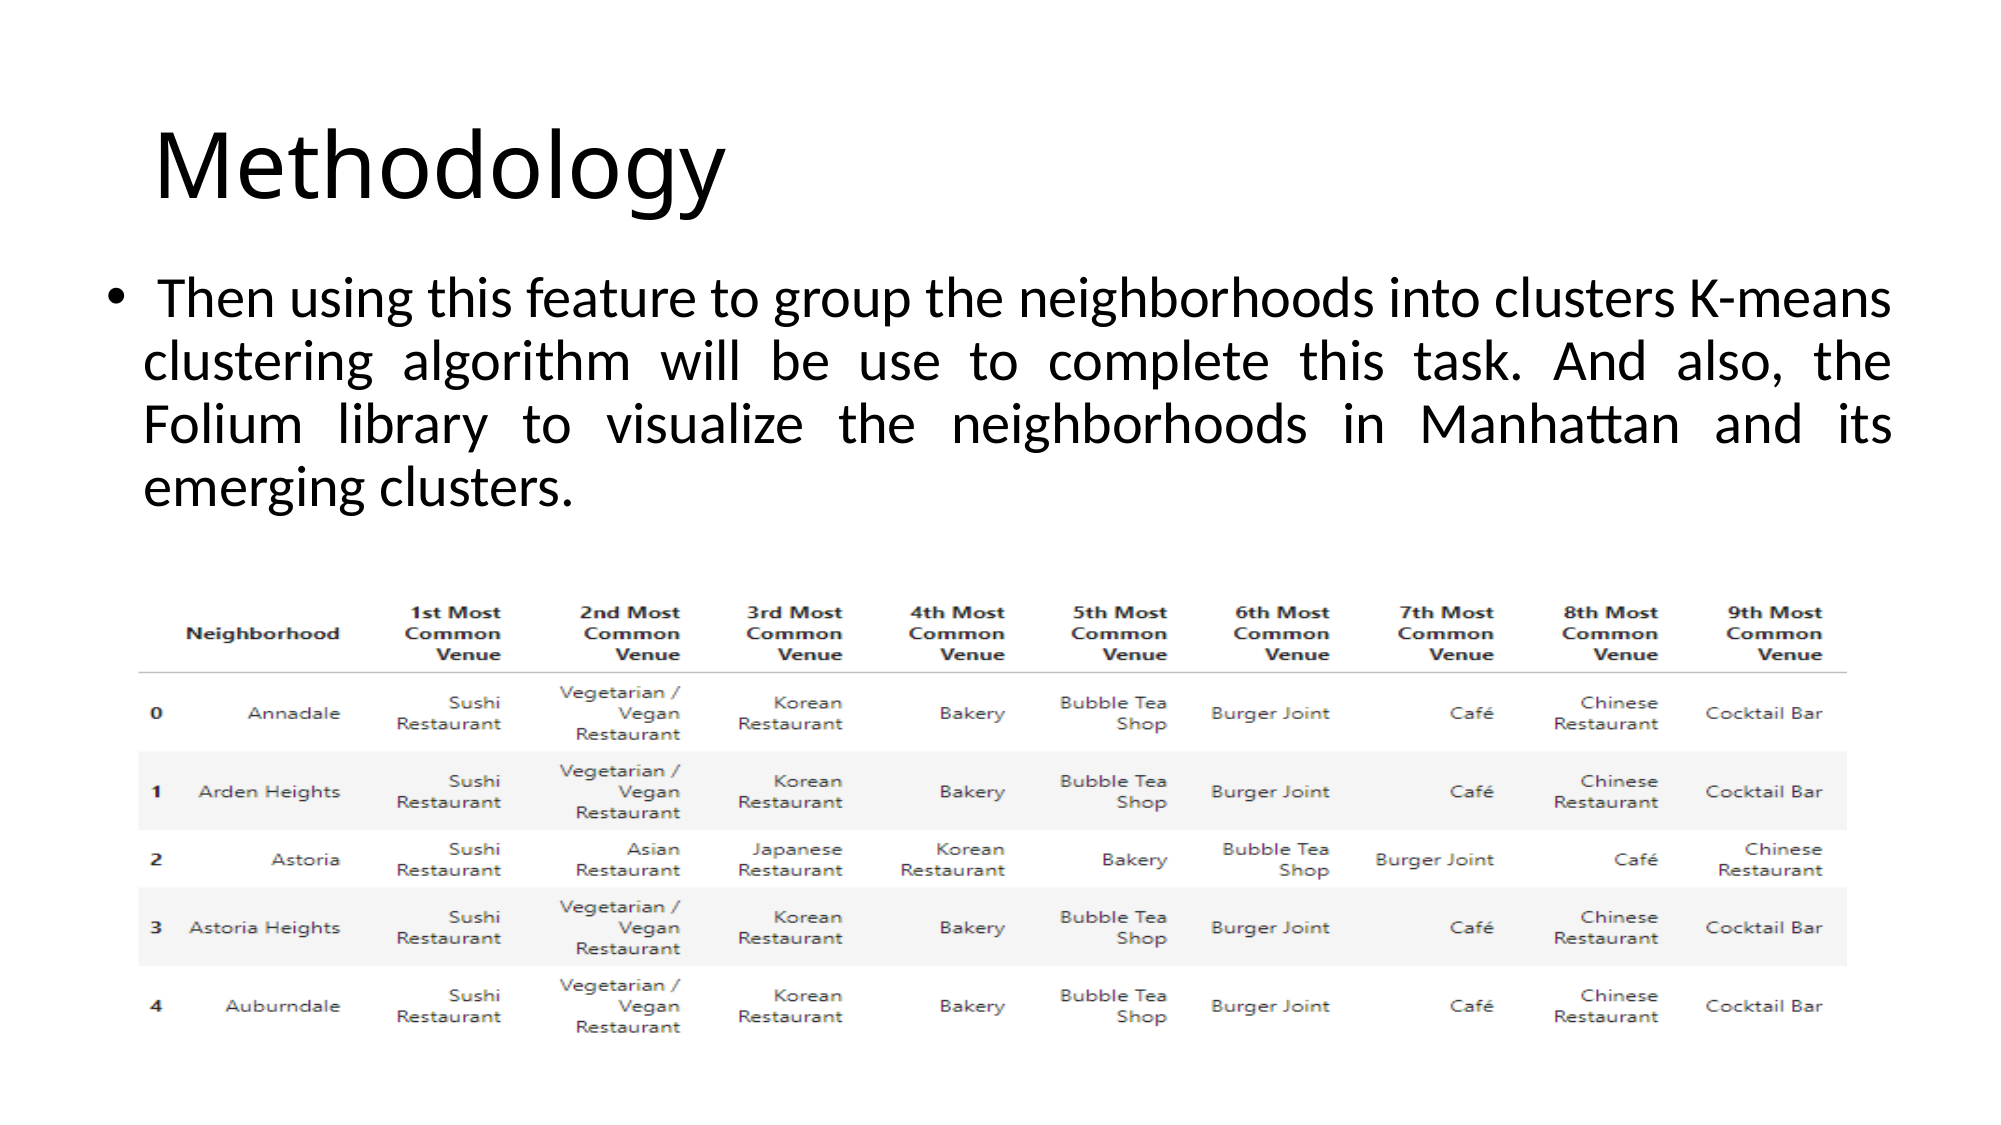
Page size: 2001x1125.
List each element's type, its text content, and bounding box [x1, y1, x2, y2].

picture [126, 587, 1847, 1072]
list Then using this feature to group the neighborhoods into clusters K-means clustering algorithm will be use to complete this task. And also, the Folium library to visualize the neighborhoods in Manhattan and its emerging clusters. [91, 259, 1909, 604]
title Methodology [137, 59, 1863, 259]
